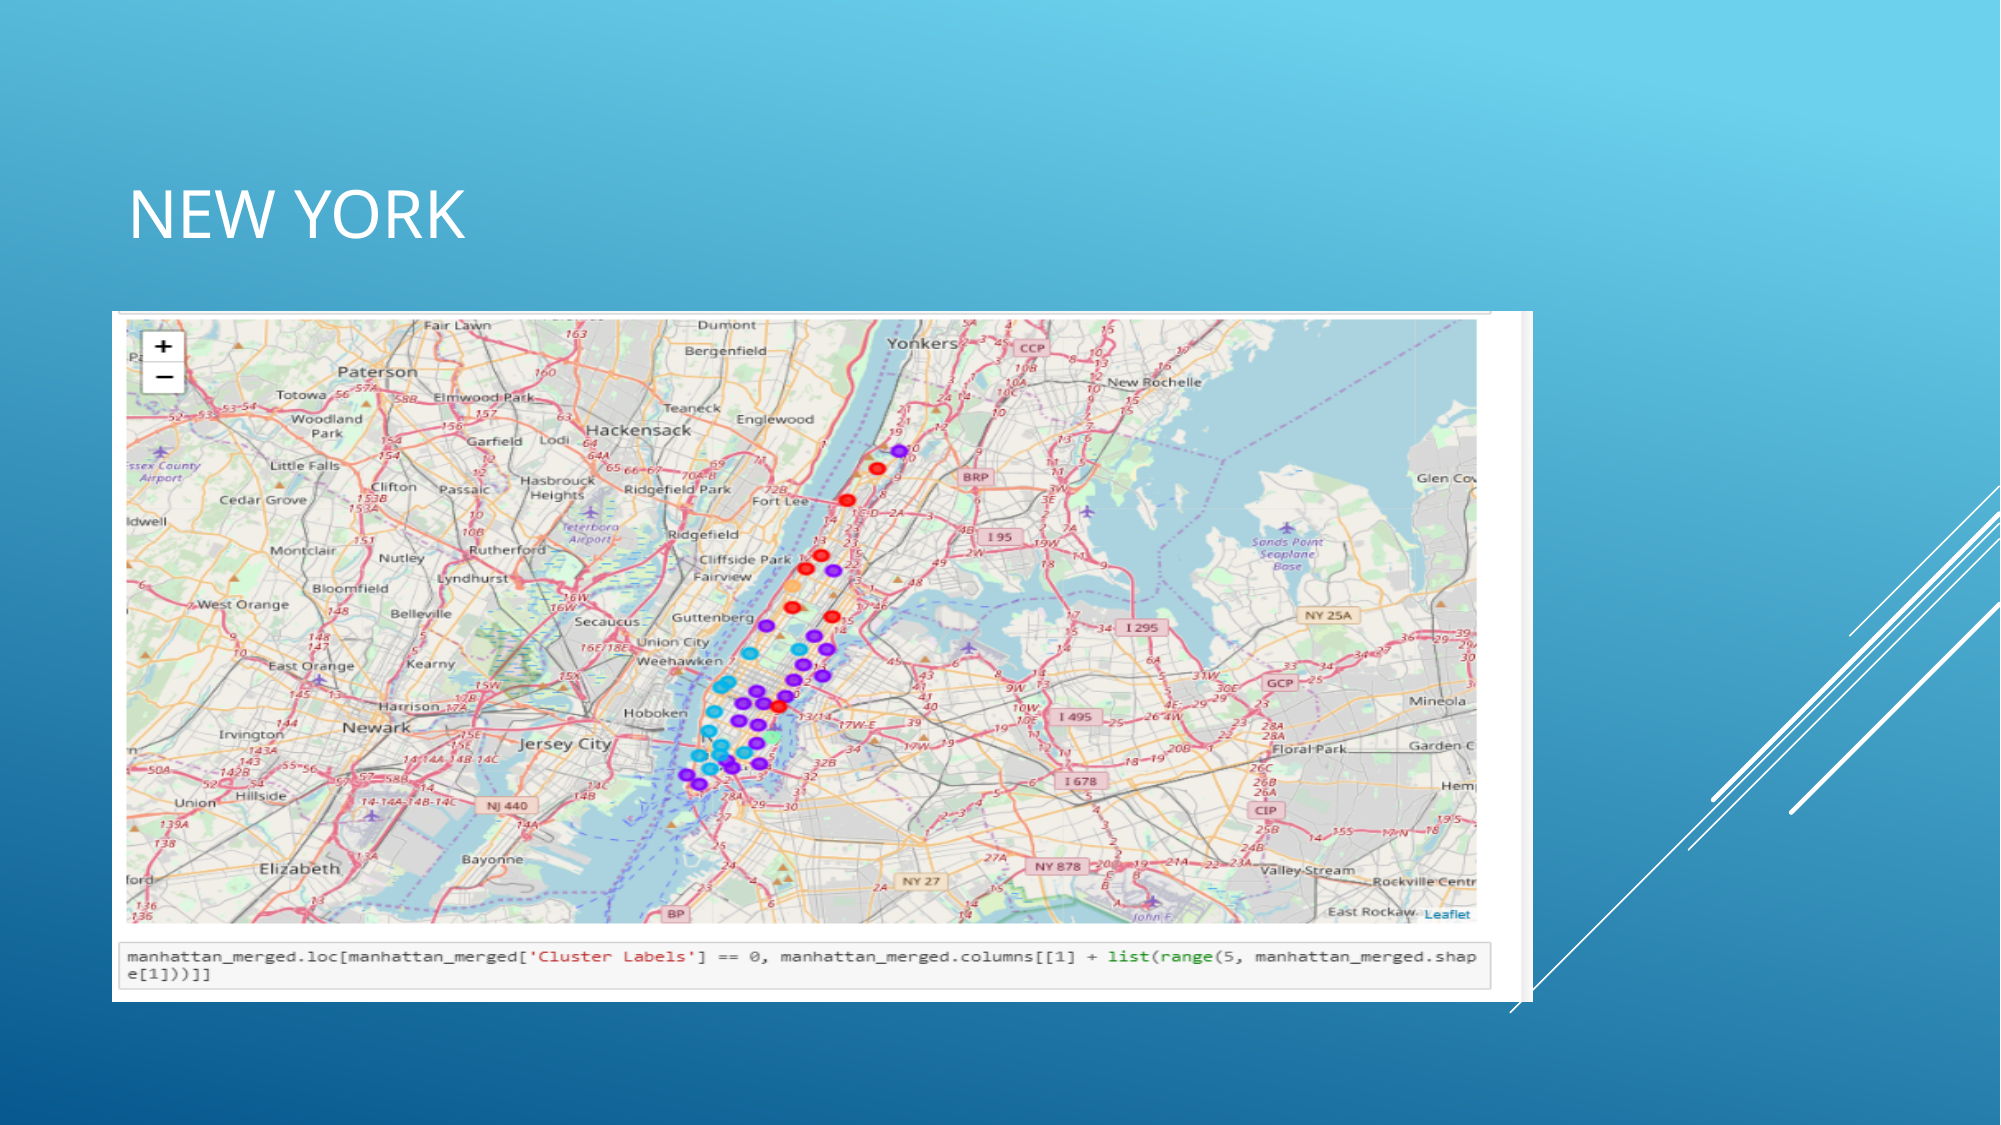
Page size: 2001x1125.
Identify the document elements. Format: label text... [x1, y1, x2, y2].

picture [111, 311, 1533, 1003]
title New York [112, 112, 1763, 312]
